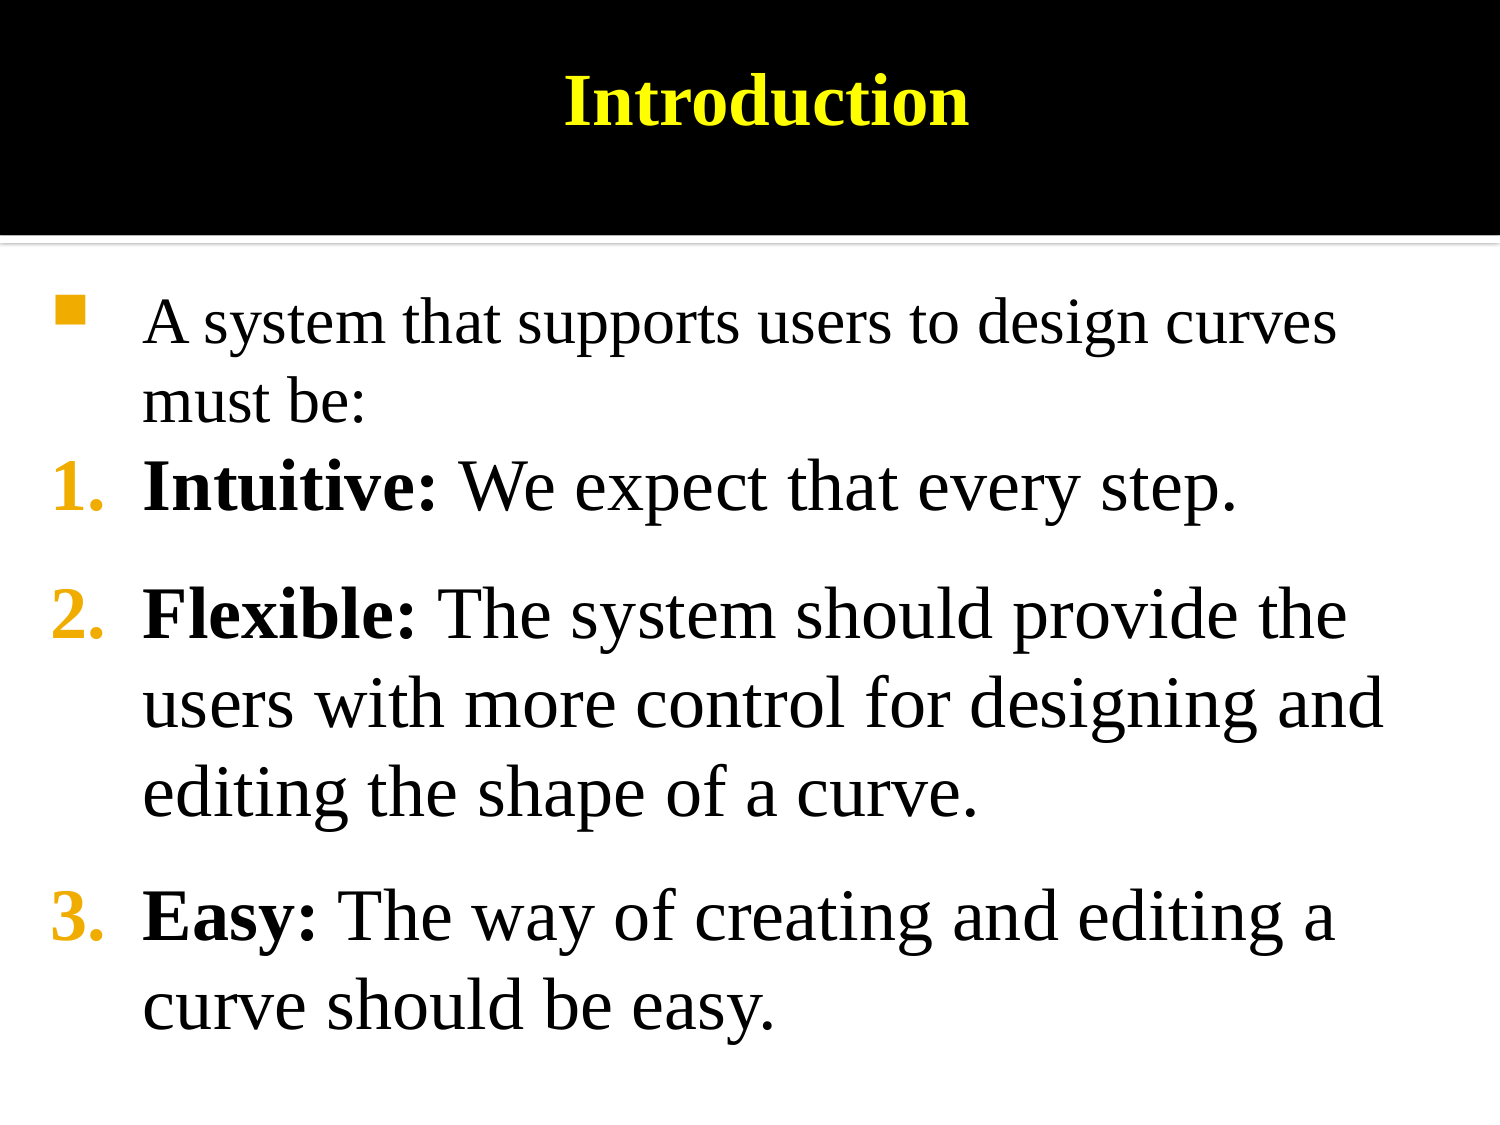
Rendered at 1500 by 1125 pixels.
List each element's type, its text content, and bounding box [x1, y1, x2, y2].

list A system that supports users to design curves must be: Intuitive: We expect that every step. Flexible: The system should provide the users with more control for designing and editing the shape of a curve. Easy: The way of creating and editing a curve should be easy. [41, 262, 1467, 1059]
title Introduction [88, 42, 1439, 149]
